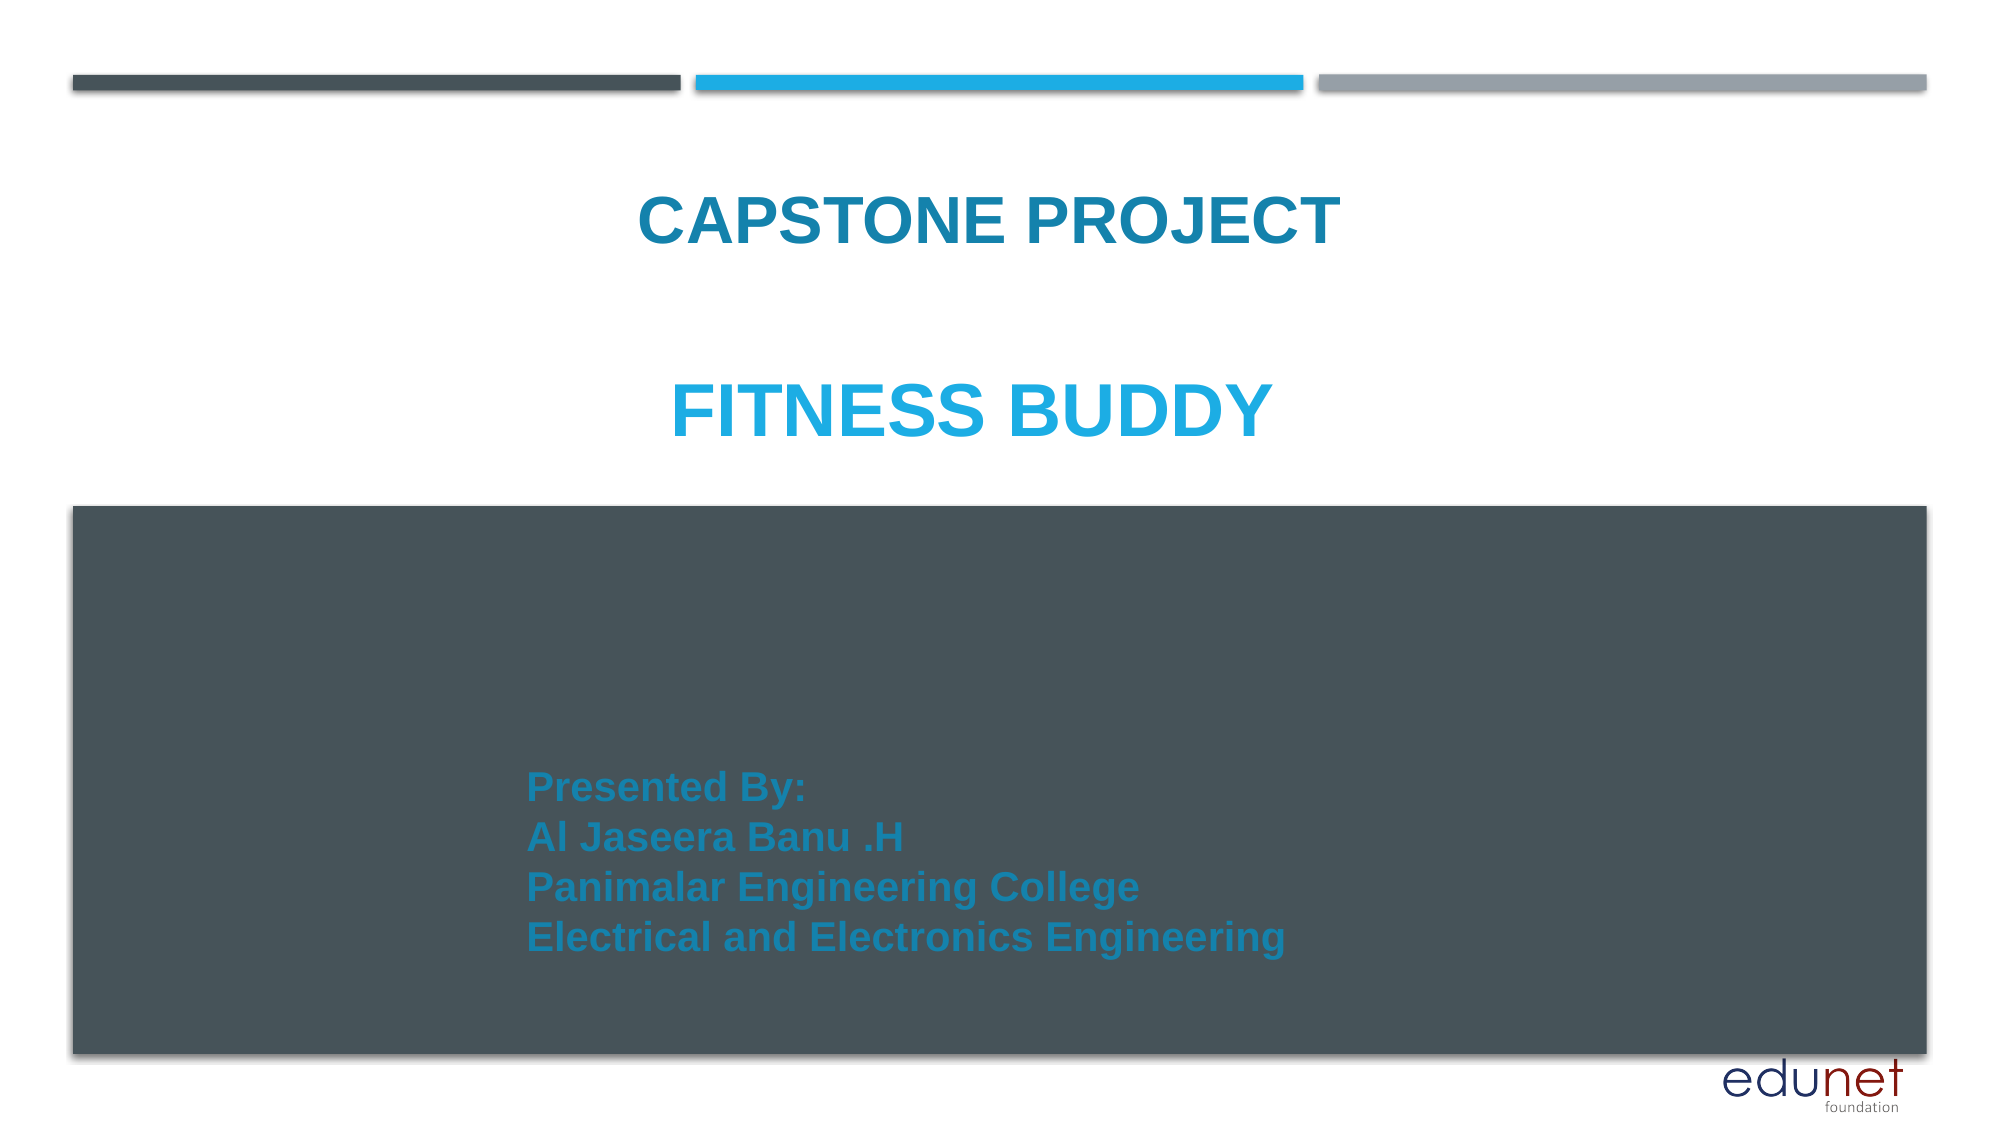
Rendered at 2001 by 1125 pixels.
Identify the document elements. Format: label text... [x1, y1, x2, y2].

title Fitness Buddy [222, 298, 1723, 460]
text_box Presented By: Al Jaseera Banu .H Panimalar Engineering College Electrical and Electronics Engineering [511, 752, 1821, 968]
text_box CAPSTONE PROJECT [0, 169, 2000, 265]
picture [1719, 1056, 1905, 1116]
